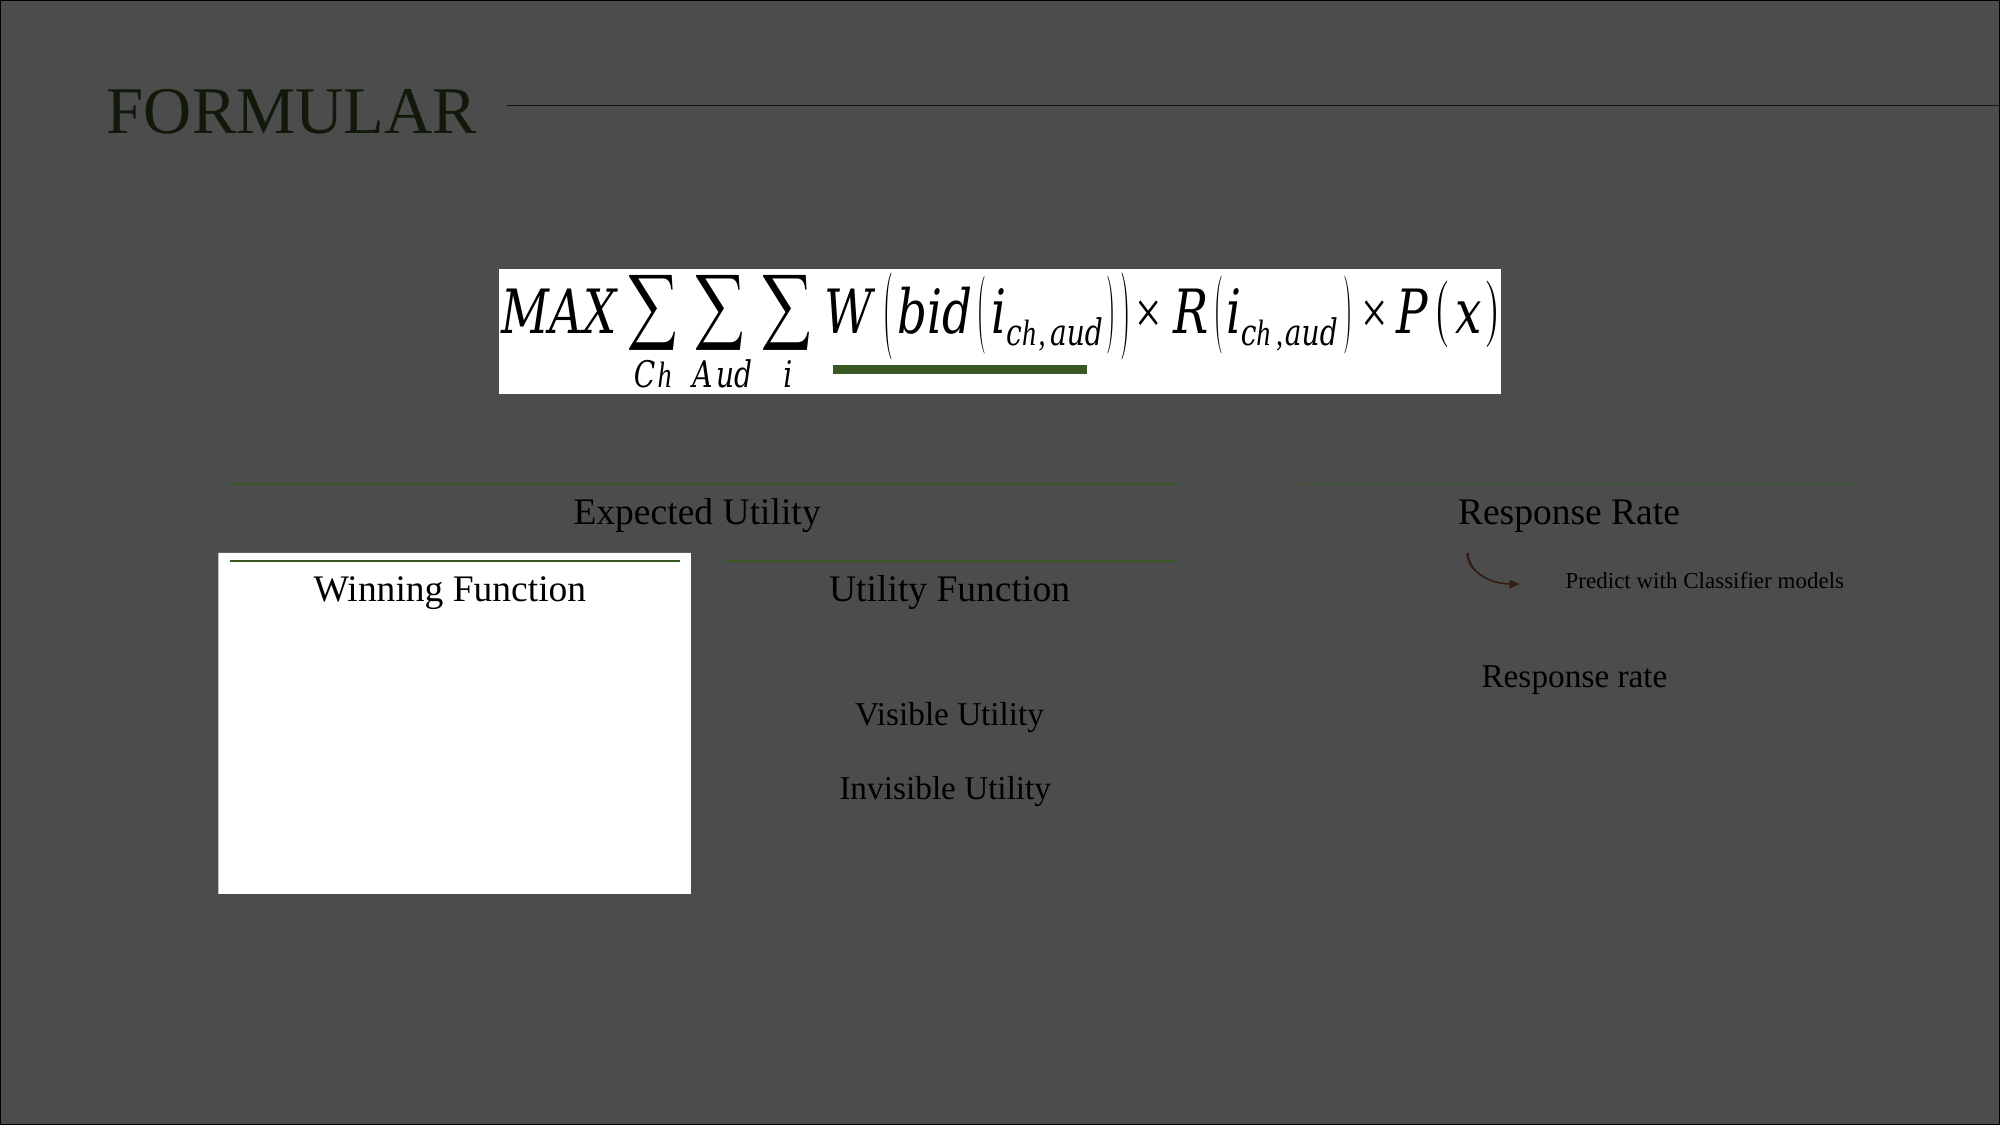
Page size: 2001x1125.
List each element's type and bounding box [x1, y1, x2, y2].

text_box [0, 0, 2000, 1125]
text_box [217, 552, 692, 895]
